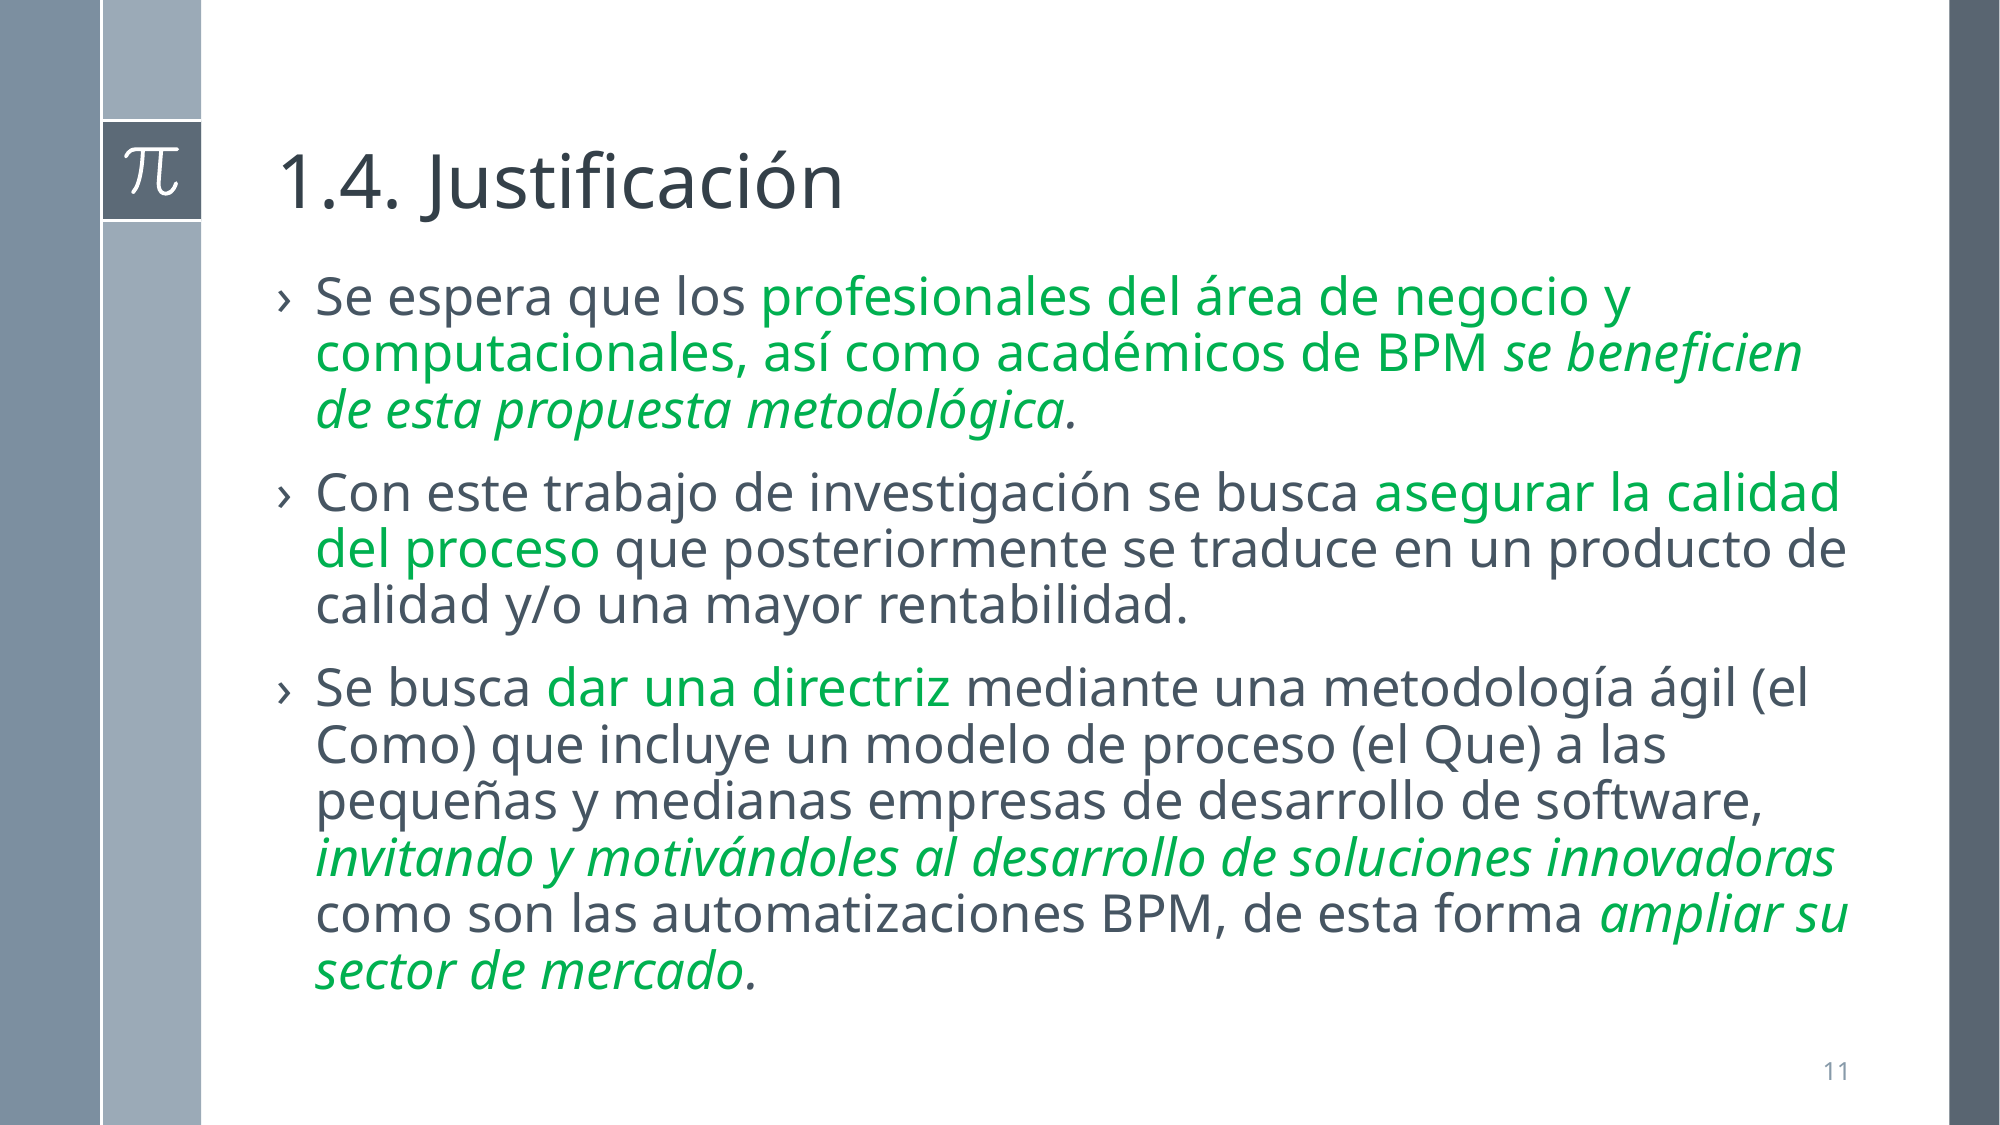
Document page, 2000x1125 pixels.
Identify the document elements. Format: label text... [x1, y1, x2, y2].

slide_number 11 [1766, 1042, 1867, 1103]
list Se espera que los profesionales del área de negocio y computacionales, así como académicos de BPM se beneficien de esta propuesta metodológica. Con este trabajo de investigación se busca asegurar la calidad del proceso que posteriormente se traduce en un producto de calidad y/o una mayor rentabilidad. Se busca dar una directriz mediante una metodología ágil (el Como) que incluye un modelo de proceso (el Que) a las pequeñas y medianas empresas de desarrollo de software, invitando y motivándoles al desarrollo de soluciones innovadoras como son las automatizaciones BPM, de esta forma ampliar su sector de mercado. [261, 262, 1867, 1013]
title 1.4. Justificación [261, 29, 1867, 233]
